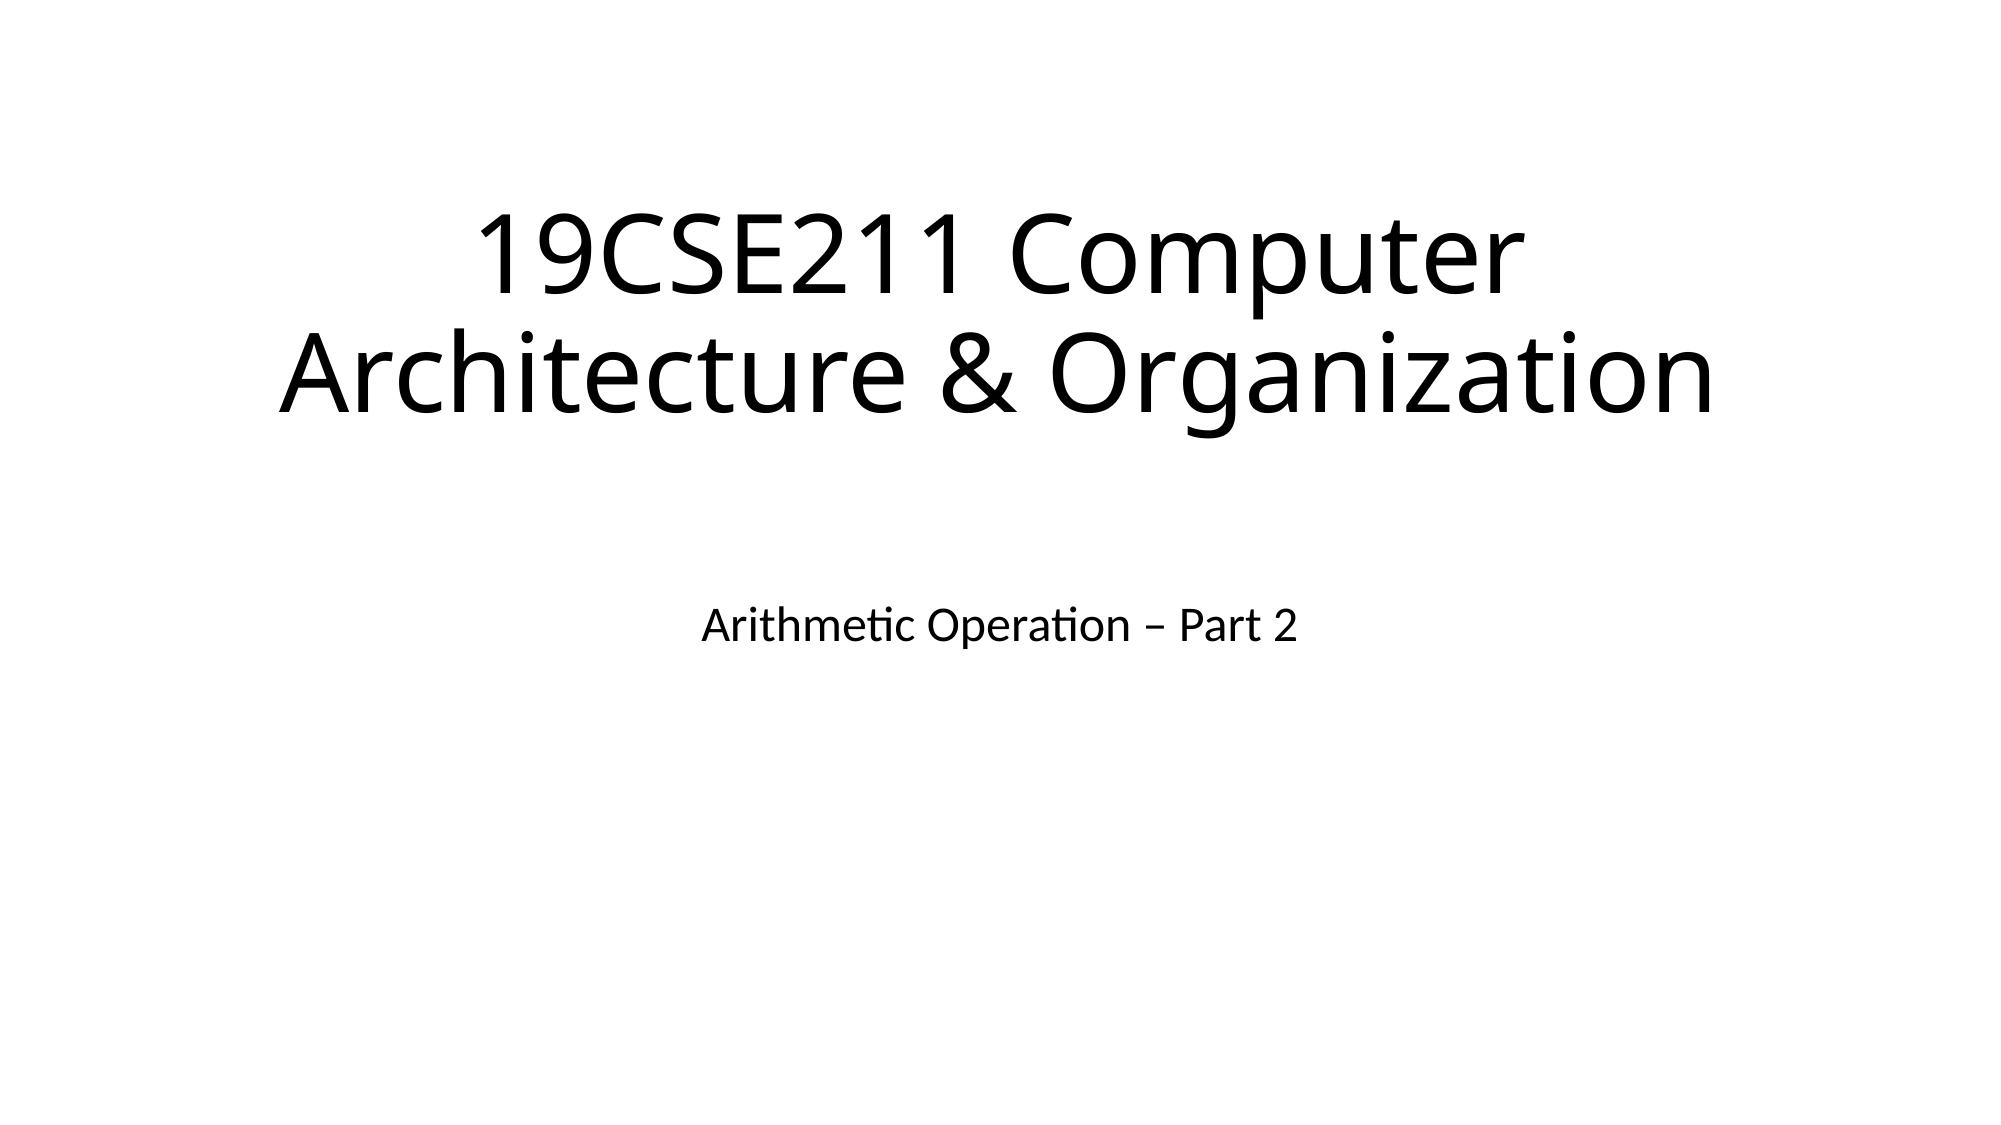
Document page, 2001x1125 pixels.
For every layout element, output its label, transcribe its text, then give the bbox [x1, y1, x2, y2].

subtitle Arithmetic Operation – Part 2 [249, 590, 1750, 863]
title 19CSE211 Computer Architecture & Organization [249, 184, 1750, 576]
